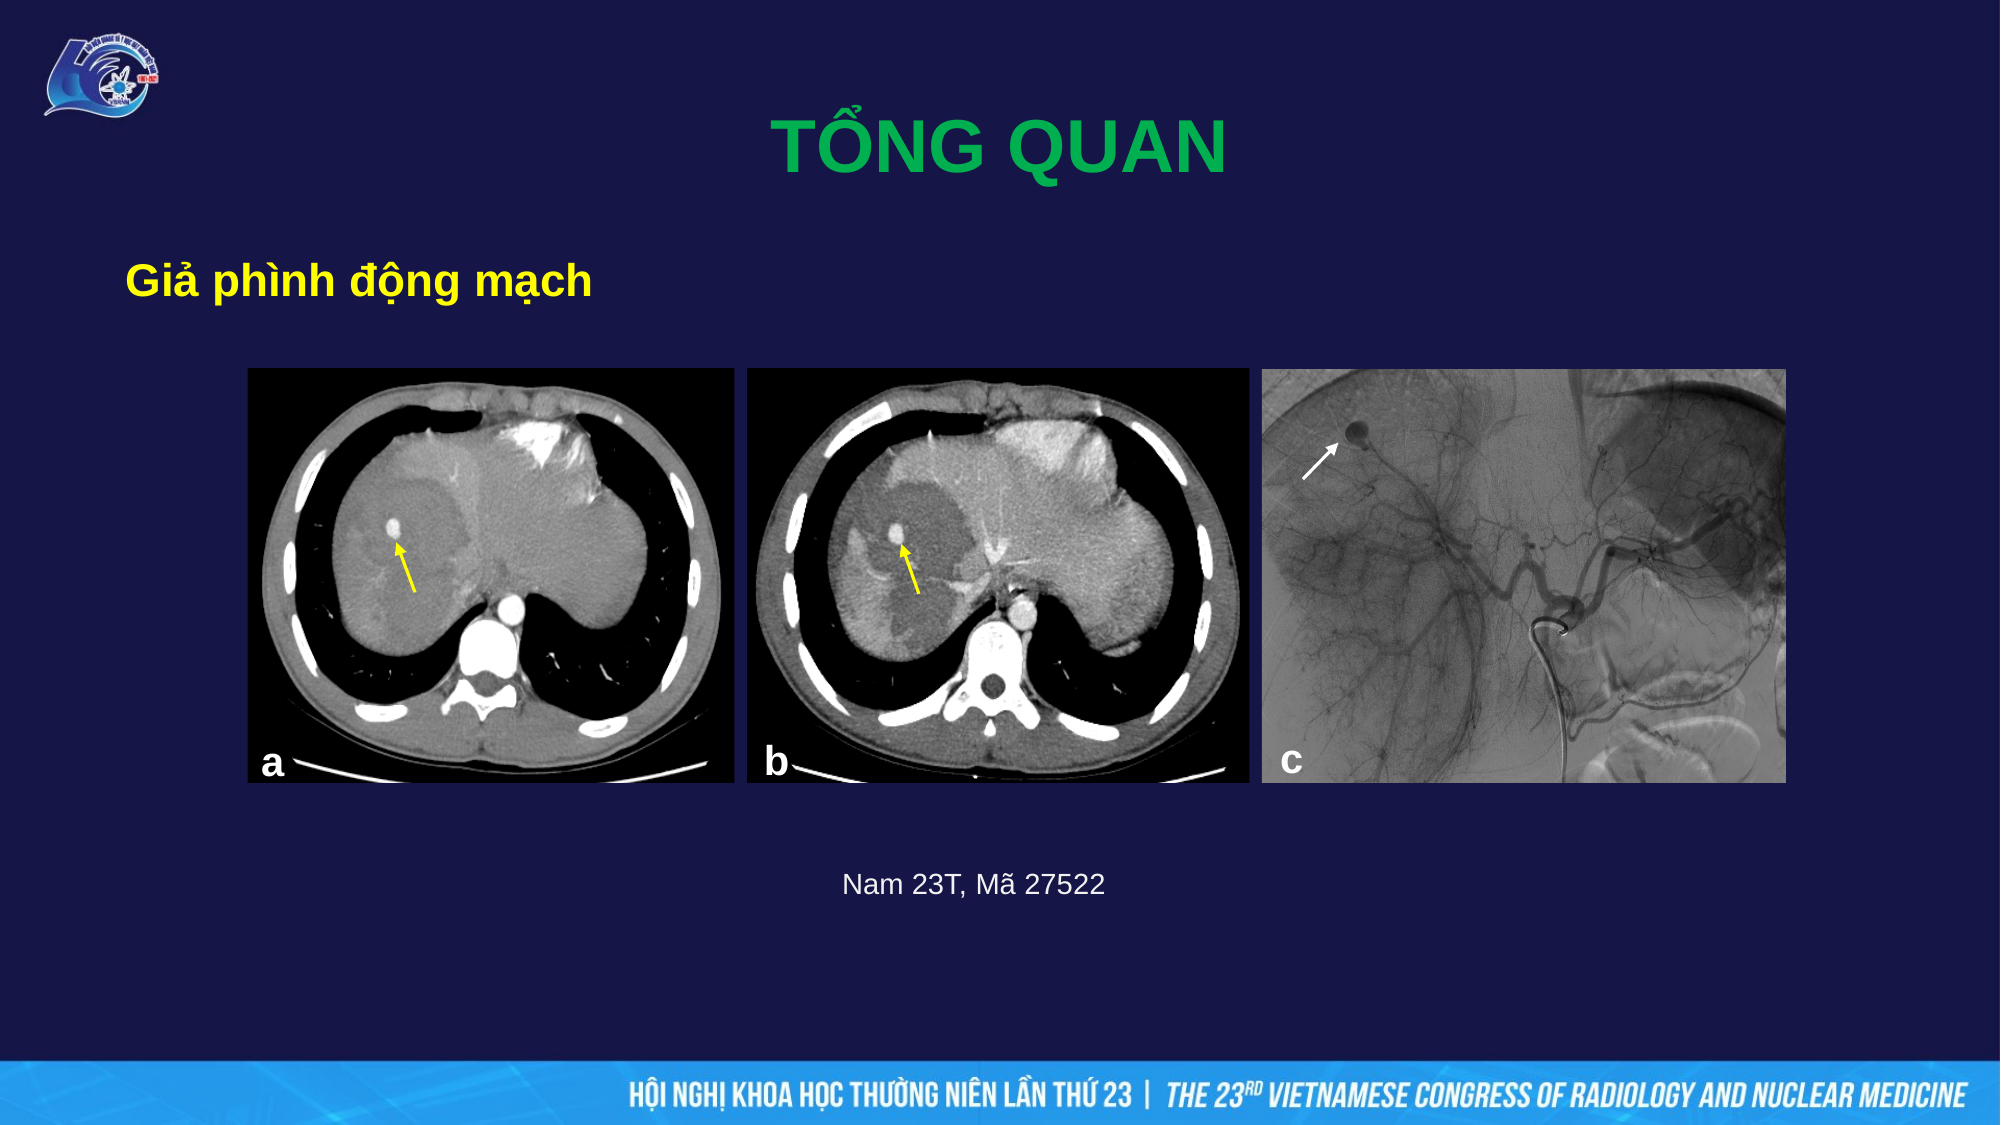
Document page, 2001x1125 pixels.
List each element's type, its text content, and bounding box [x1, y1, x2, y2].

text_box Nam 23T, Mã 27522 [827, 857, 1387, 908]
list Giả phình động mạch [110, 248, 1836, 963]
title TỔNG QUAN [137, 59, 1863, 237]
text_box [246, 368, 1786, 783]
picture [0, 0, 2001, 1125]
